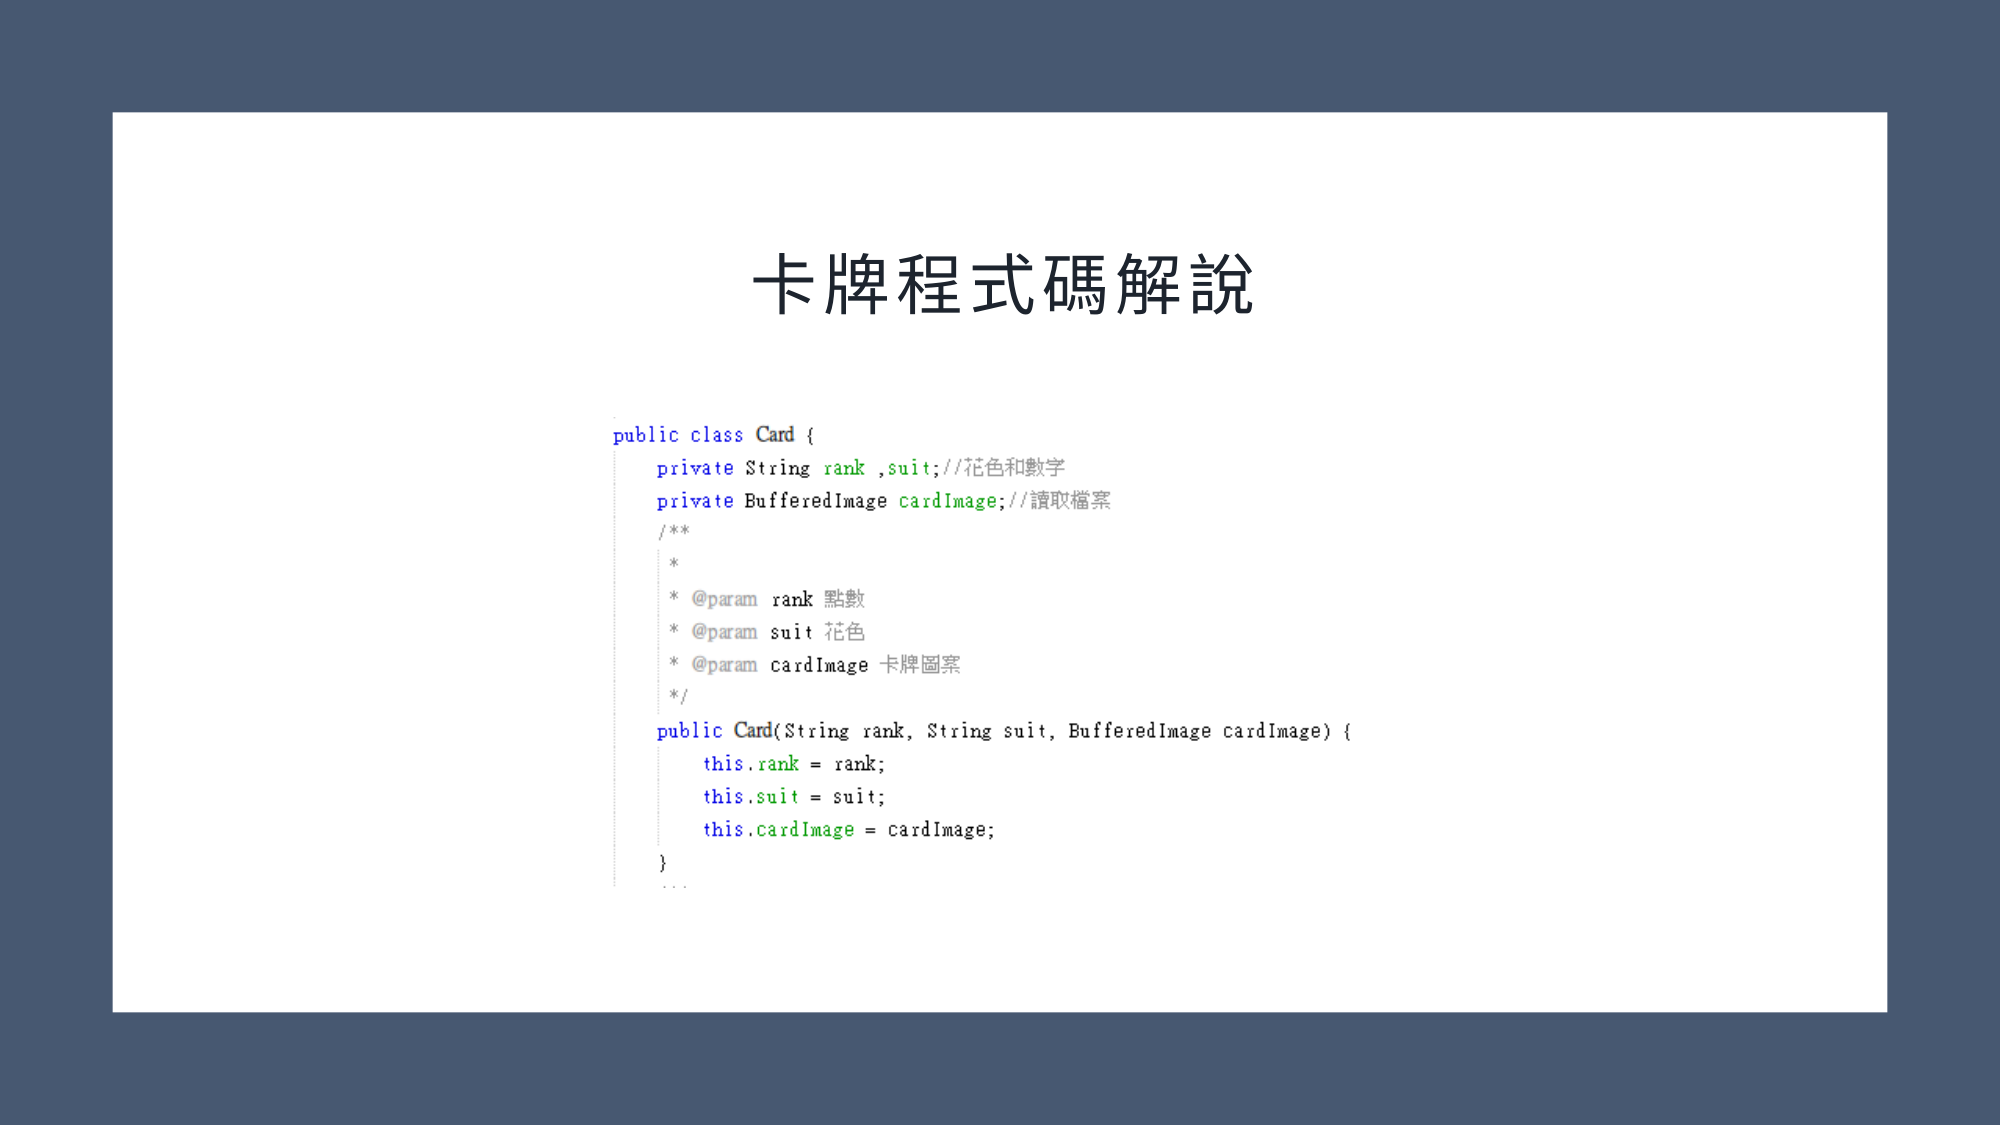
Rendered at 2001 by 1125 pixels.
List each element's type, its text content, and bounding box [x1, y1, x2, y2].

text_box [111, 111, 1888, 1013]
title 卡牌程式碼解說 [225, 165, 1782, 332]
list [603, 417, 1403, 888]
text_box [0, 0, 2000, 1125]
